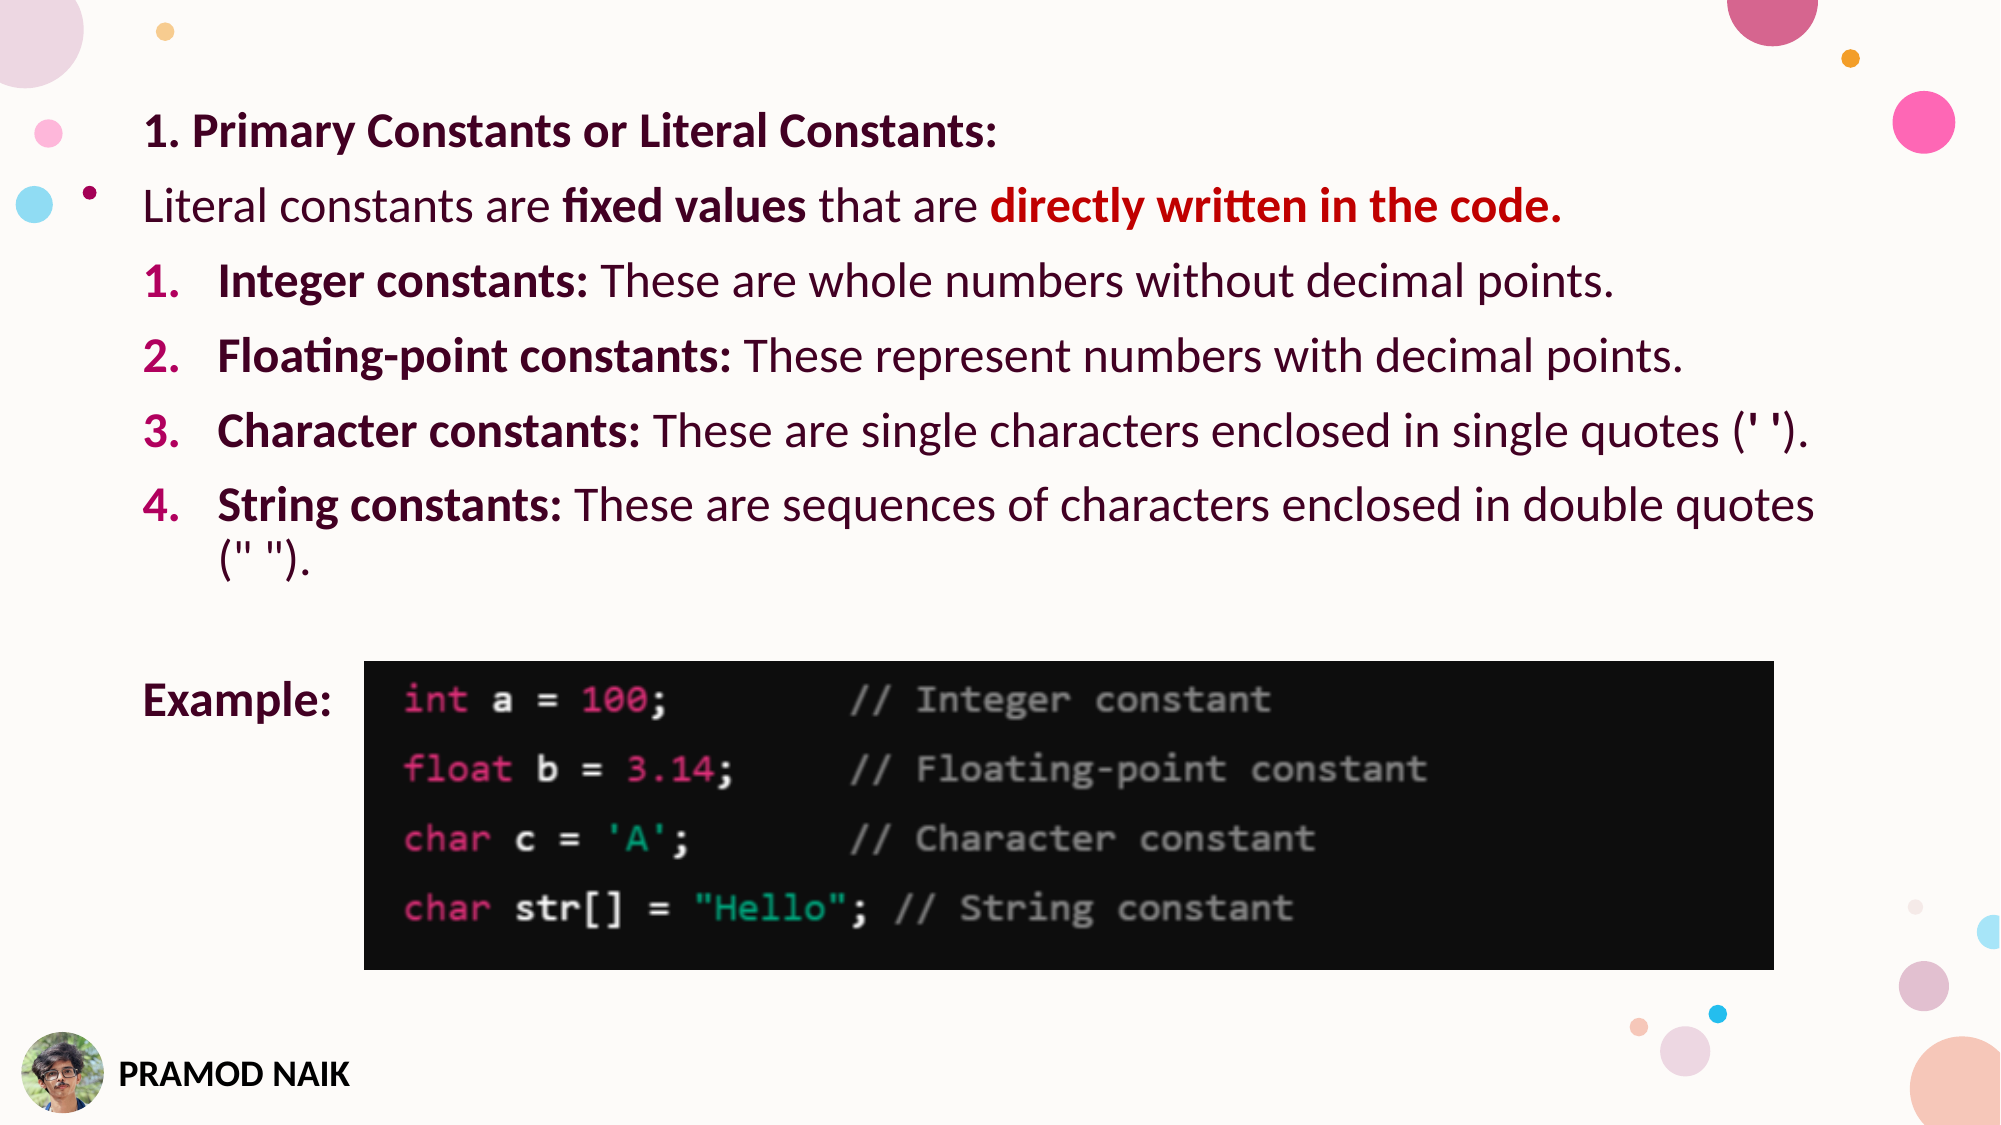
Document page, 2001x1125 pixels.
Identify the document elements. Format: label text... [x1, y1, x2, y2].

picture [21, 1031, 104, 1114]
picture [363, 661, 1774, 971]
list 1. Primary Constants or Literal Constants: Literal constants are fixed values that are directly written in the code. Integer constants: These are whole numbers without decimal points. Floating-point constants: These represent numbers with decimal points. Character constants: These are single characters enclosed in single quotes (' '). String constants: These are sequences of characters enclosed in double quotes (" "). Example: [127, 97, 1877, 1014]
